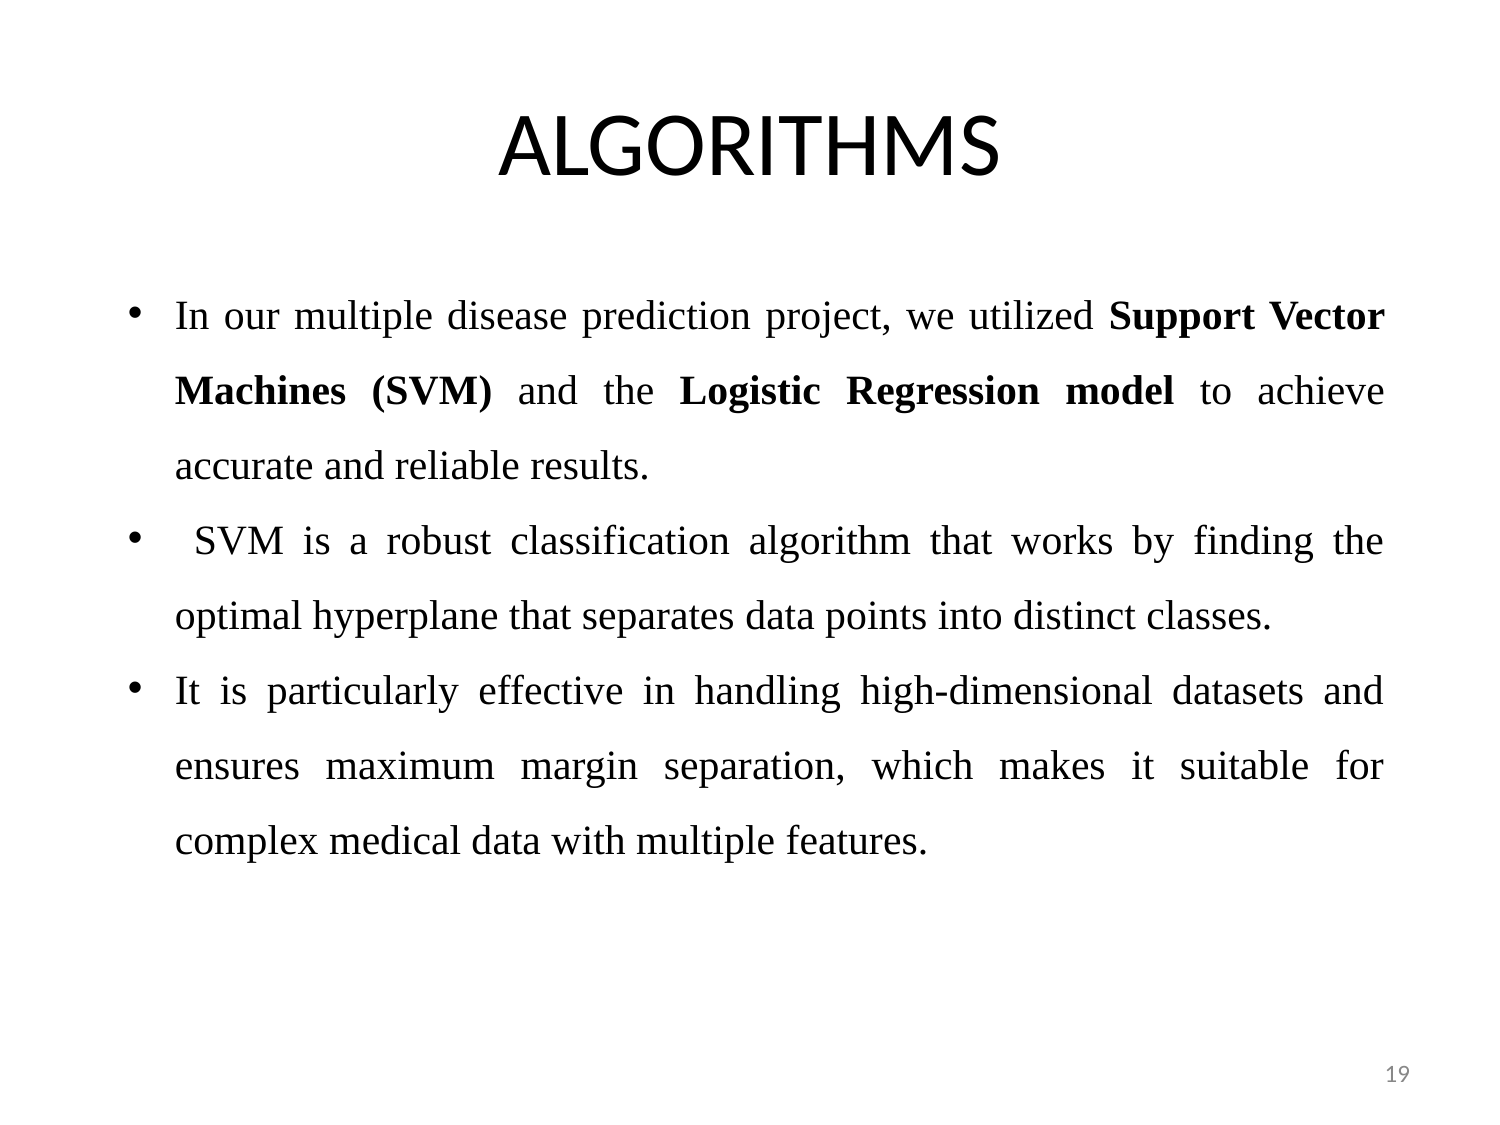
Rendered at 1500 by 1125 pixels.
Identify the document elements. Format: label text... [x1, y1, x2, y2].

title ALGORITHMS [75, 45, 1425, 233]
slide_number 19 [1074, 1042, 1425, 1103]
list In our multiple disease prediction project, we utilized Support Vector Machines (SVM) and the Logistic Regression model to achieve accurate and reliable results. SVM is a robust classification algorithm that works by finding the optimal hyperplane that separates data points into distinct classes. It is particularly effective in handling high-dimensional datasets and ensures maximum margin separation, which makes it suitable for complex medical data with multiple features. [112, 236, 1400, 889]
